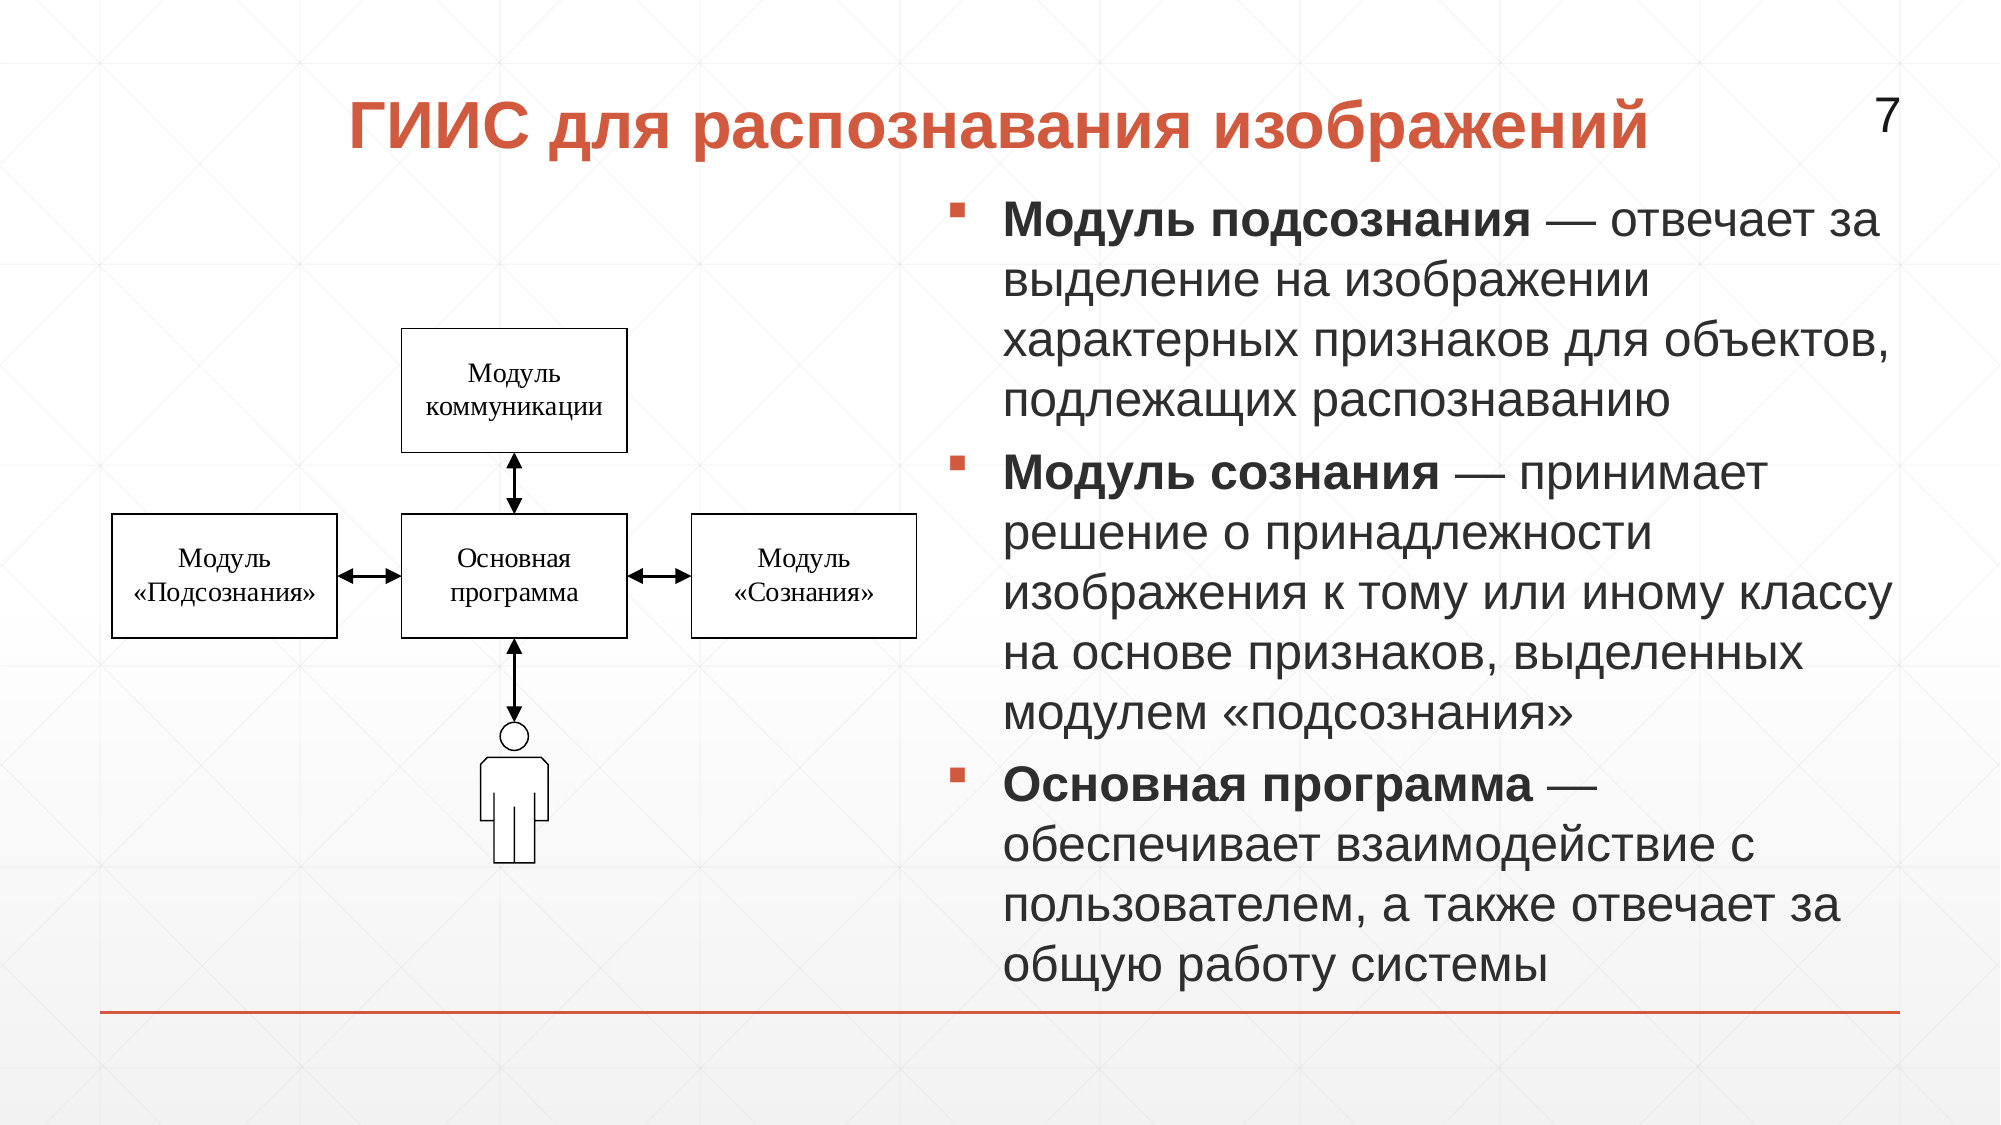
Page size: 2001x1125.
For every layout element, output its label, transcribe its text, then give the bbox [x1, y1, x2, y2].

title ГИИС для распознавания изображений [212, 82, 1788, 171]
picture [108, 325, 918, 865]
text_box Модуль подсознания — отвечает за выделение на изображении характерных признаков для объектов, подлежащих распознаванию Модуль сознания — принимает решение о принадлежности изображения к тому или иному классу на основе признаков, выделенных модулем «подсознания» Основная программа — обеспечивает взаимодействие с пользователем, а также отвечает за общую работу системы [931, 183, 1917, 1000]
slide_number 7 [1765, 94, 1917, 131]
